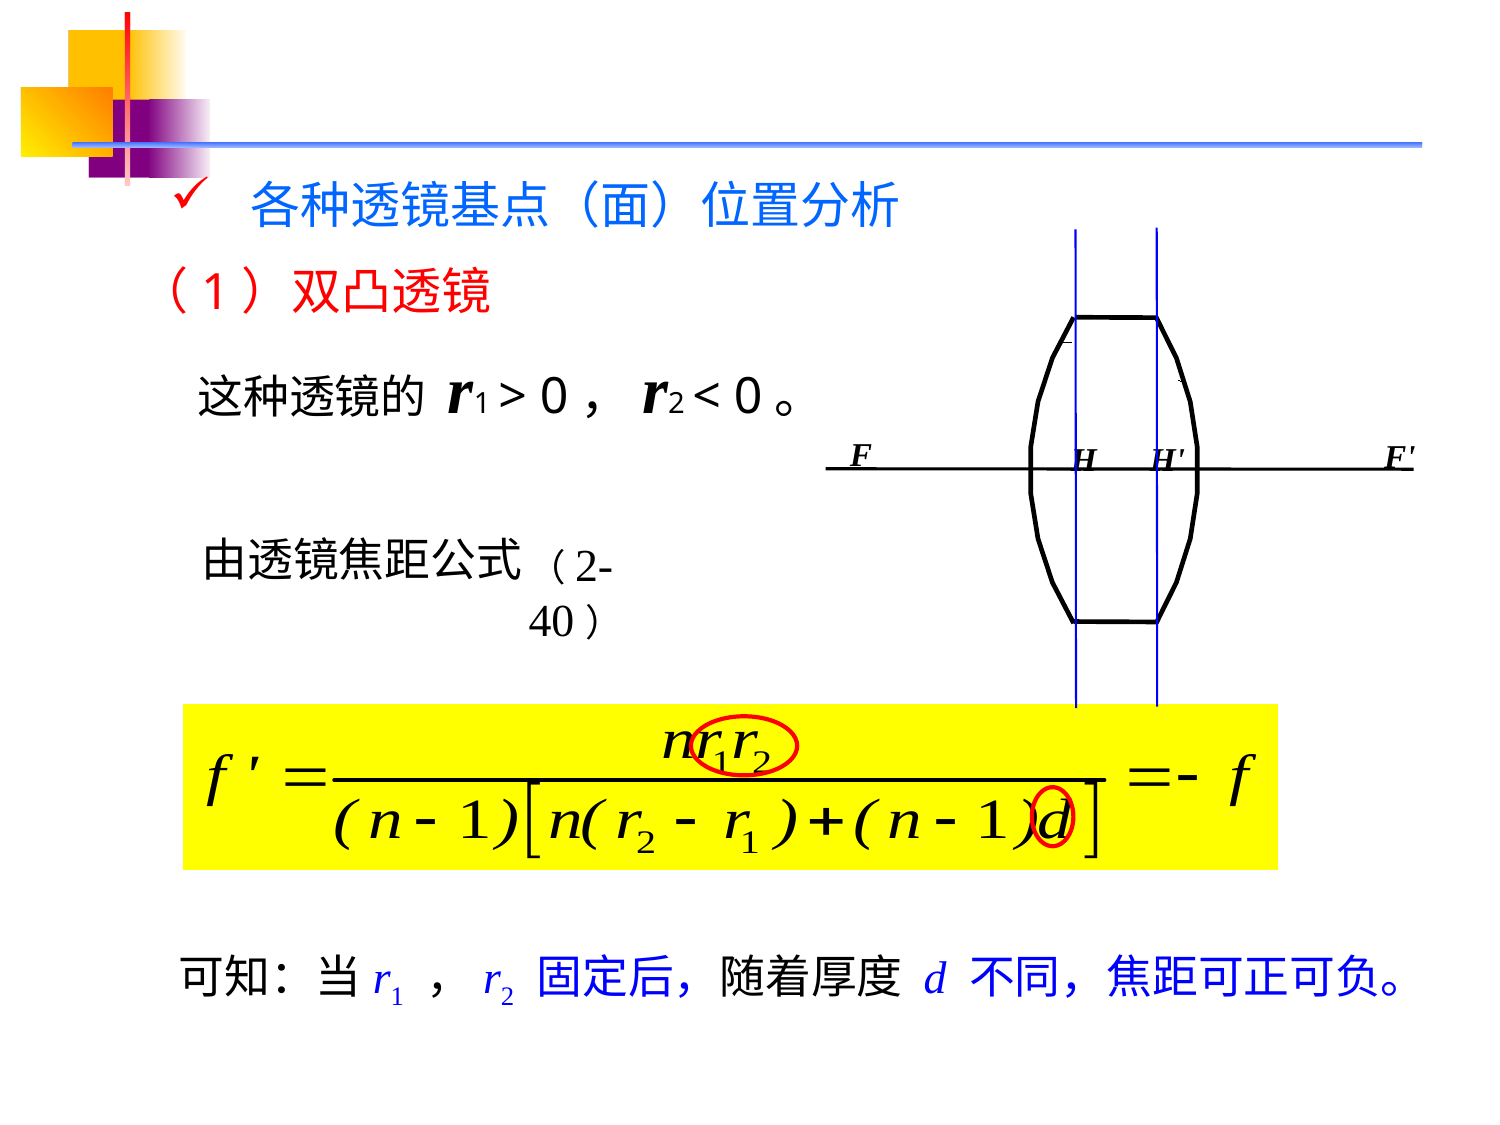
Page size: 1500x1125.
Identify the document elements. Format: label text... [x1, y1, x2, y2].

title 各种透镜基点（面）位置分析 [123, 160, 947, 246]
text_box H [1070, 438, 1075, 479]
text_box [818, 274, 1157, 681]
text_box [1156, 318, 1198, 621]
text_box H [1076, 438, 1097, 479]
text_box 由透镜焦距公式 [186, 523, 595, 594]
text_box [1157, 274, 1429, 681]
text_box [1030, 317, 1074, 624]
text_box 这种透镜的 r1 > 0，r2 < 0。 [183, 339, 818, 435]
text_box F' [1384, 435, 1416, 476]
text_box H' [1150, 438, 1156, 479]
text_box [182, 703, 1279, 871]
text_box （1）双凸透镜 [123, 252, 550, 327]
text_box （2-40） [513, 528, 714, 654]
text_box 可知：当r1 ，r2 固定后，随着厚度 d 不同，焦距可正可负。 [163, 940, 1429, 1018]
text_box H' [1157, 438, 1186, 479]
text_box F [849, 433, 873, 473]
